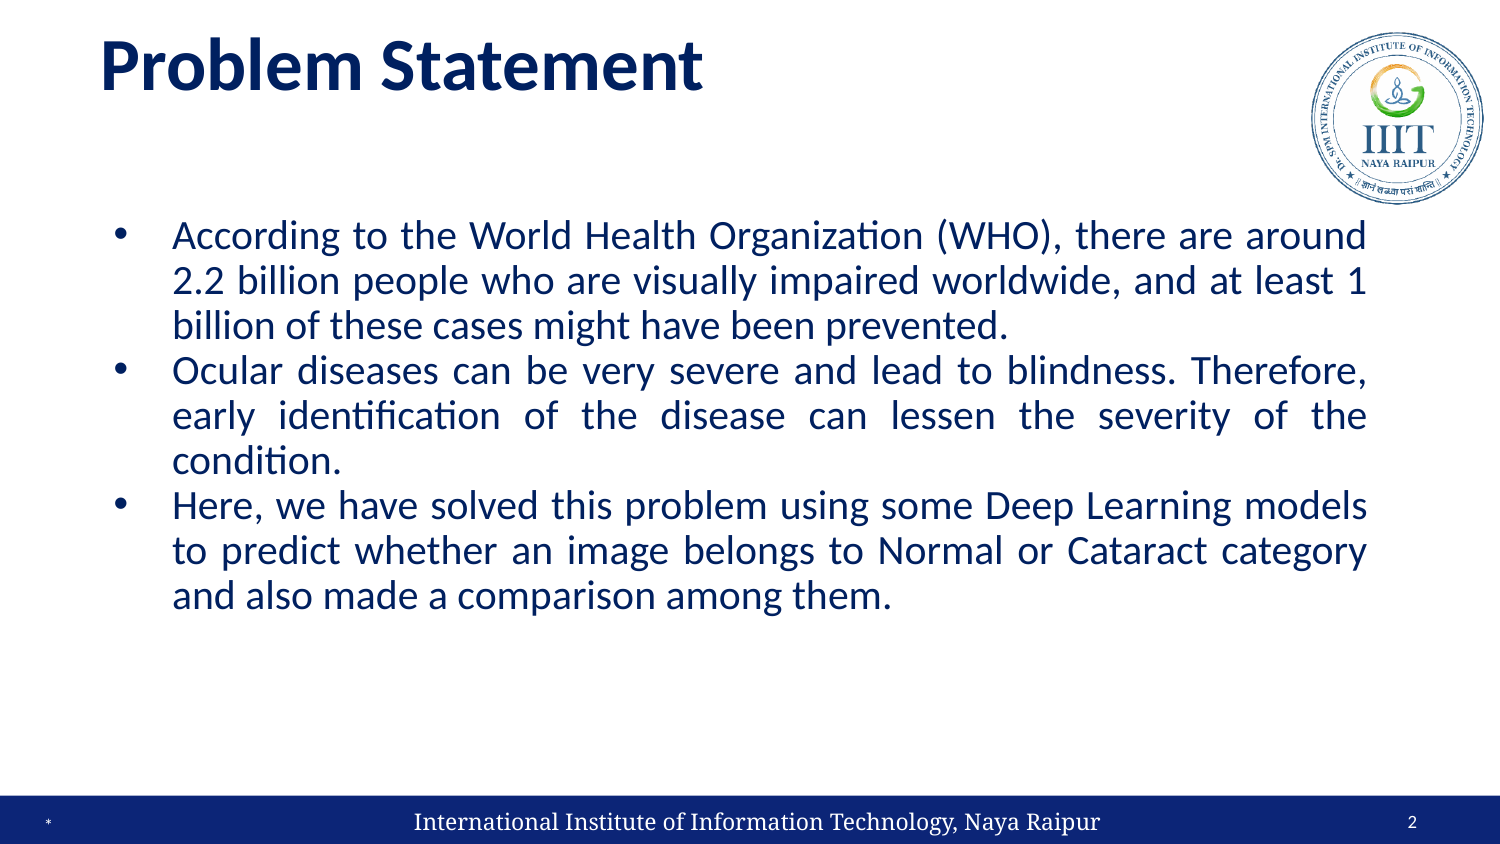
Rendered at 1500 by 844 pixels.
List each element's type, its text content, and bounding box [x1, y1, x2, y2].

text_box ‹#› [1184, 798, 1429, 844]
picture [1307, 28, 1487, 208]
text_box International Institute of Information Technology, Naya Raipur [351, 798, 1164, 844]
text_box Problem Statement [85, 0, 1277, 120]
text_box * [32, 806, 305, 844]
list According to the World Health Organization (WHO), there are around 2.2 billion people who are visually impaired worldwide, and at least 1 billion of these cases might have been prevented. Ocular diseases can be very severe and lead to blindness. Therefore, early identification of the disease can lessen the severity of the condition. Here, we have solved this problem using some Deep Learning models to predict whether an image belongs to Normal or Cataract category and also made a comparison among them. [85, 207, 1380, 744]
